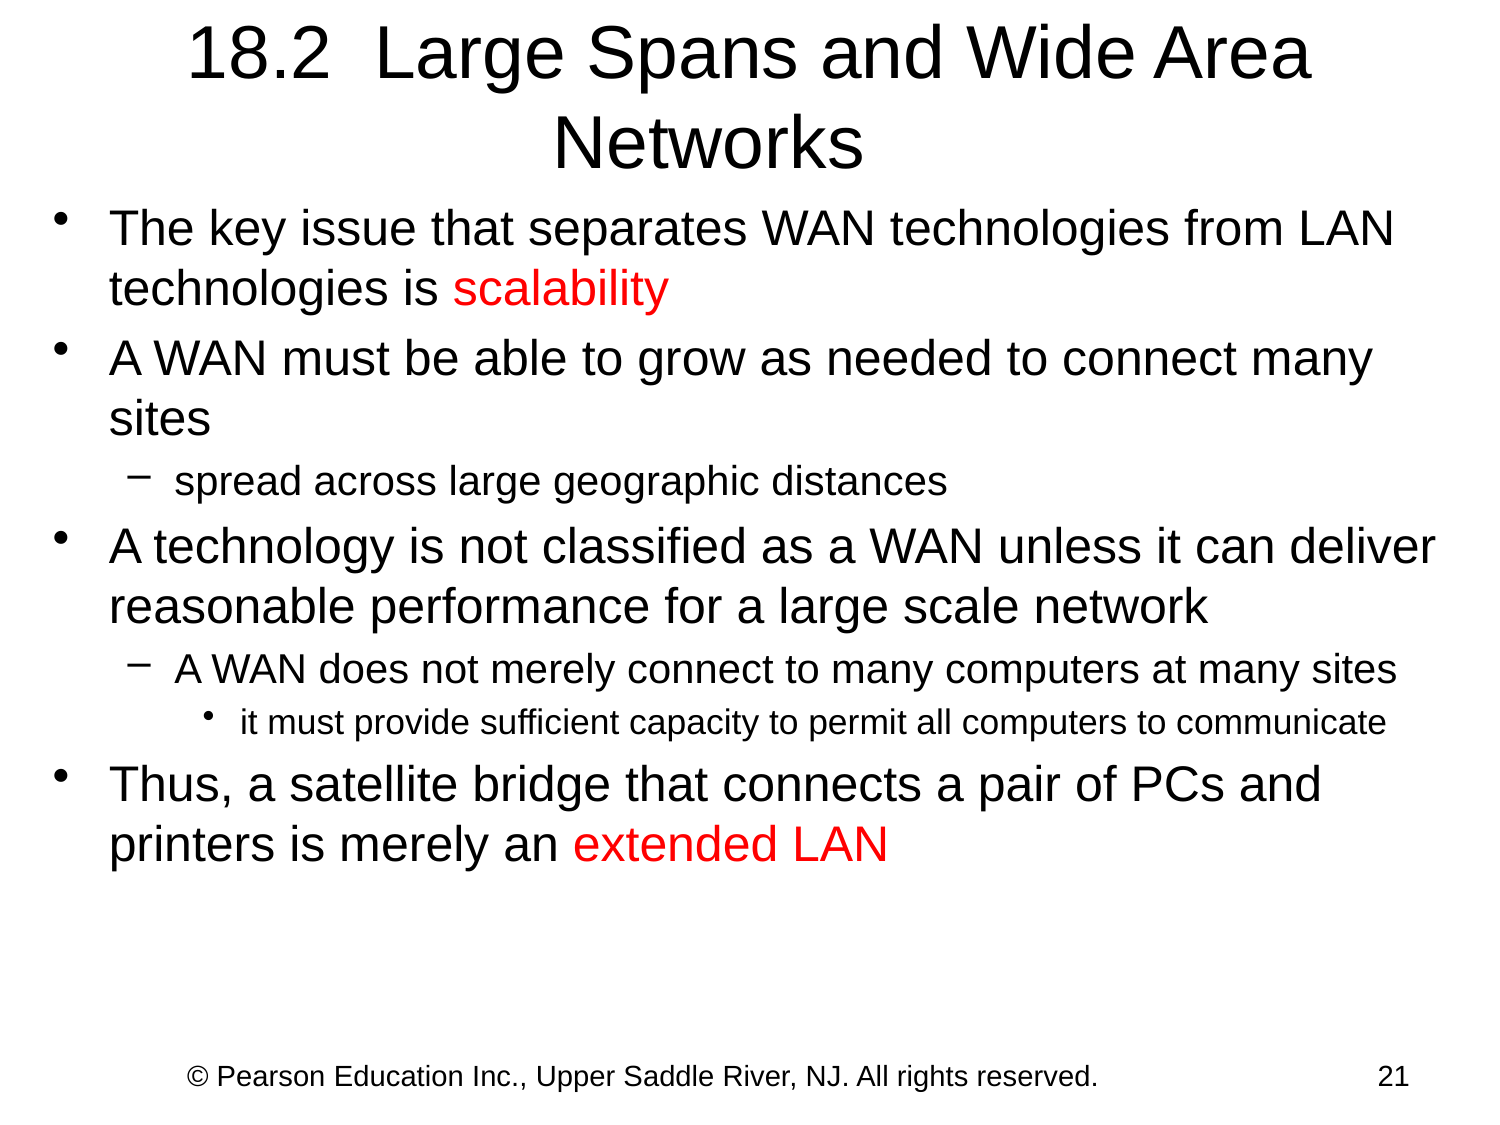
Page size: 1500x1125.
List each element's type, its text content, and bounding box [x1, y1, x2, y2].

footer © Pearson Education Inc., Upper Saddle River, NJ. All rights reserved. [87, 1049, 1201, 1103]
slide_number 21 [1224, 1049, 1426, 1103]
title 18.2 Large Spans and Wide Area Networks [37, 0, 1463, 187]
list The key issue that separates WAN technologies from LAN technologies is scalability A WAN must be able to grow as needed to connect many sites spread across large geographic distances A technology is not classified as a WAN unless it can deliver reasonable performance for a large scale network A WAN does not merely connect to many computers at many sites it must provide sufficient capacity to permit all computers to communicate Thus, a satellite bridge that connects a pair of PCs and printers is merely an extended LAN [37, 187, 1463, 1038]
